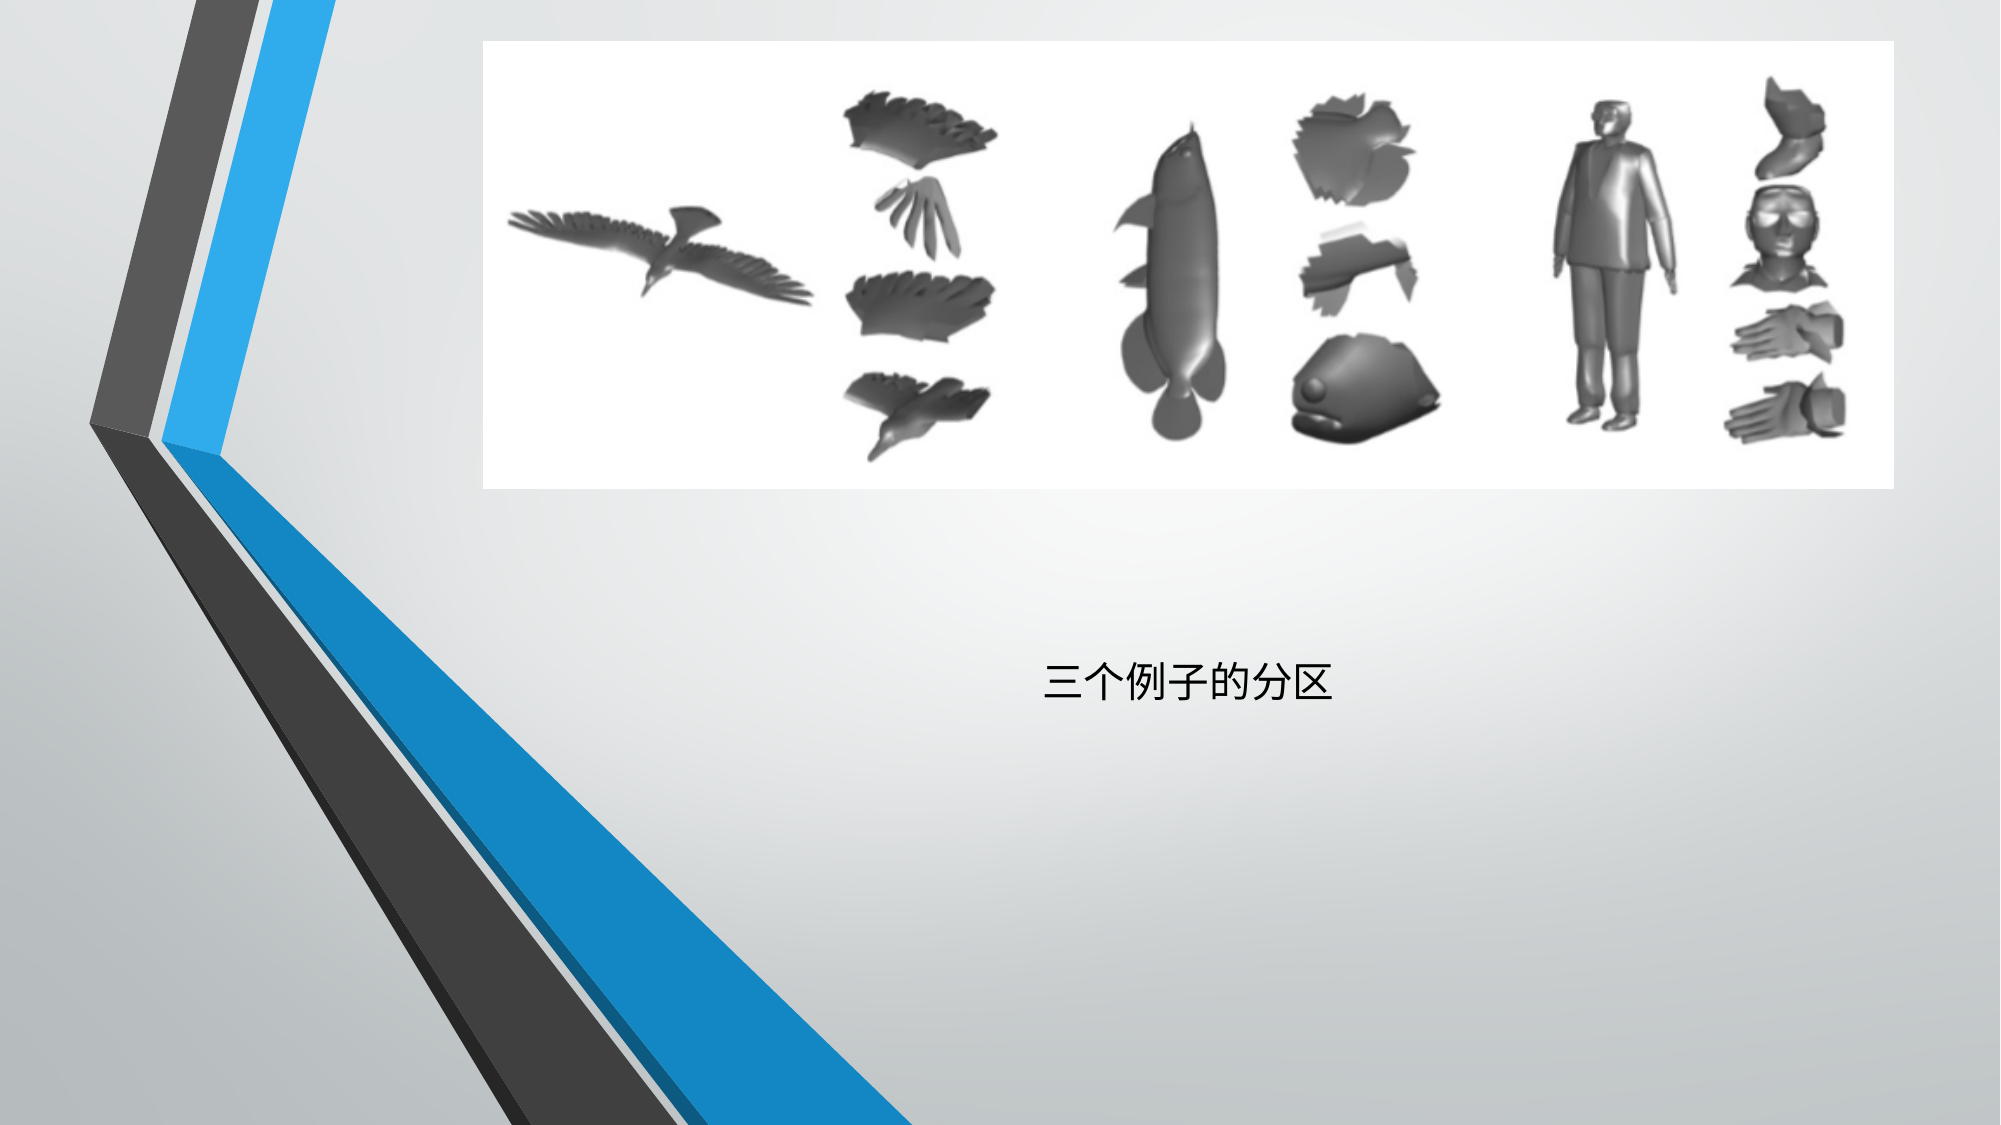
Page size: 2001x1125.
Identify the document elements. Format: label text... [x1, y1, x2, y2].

picture [482, 41, 1894, 489]
title 三个例子的分区 [522, 519, 1855, 714]
